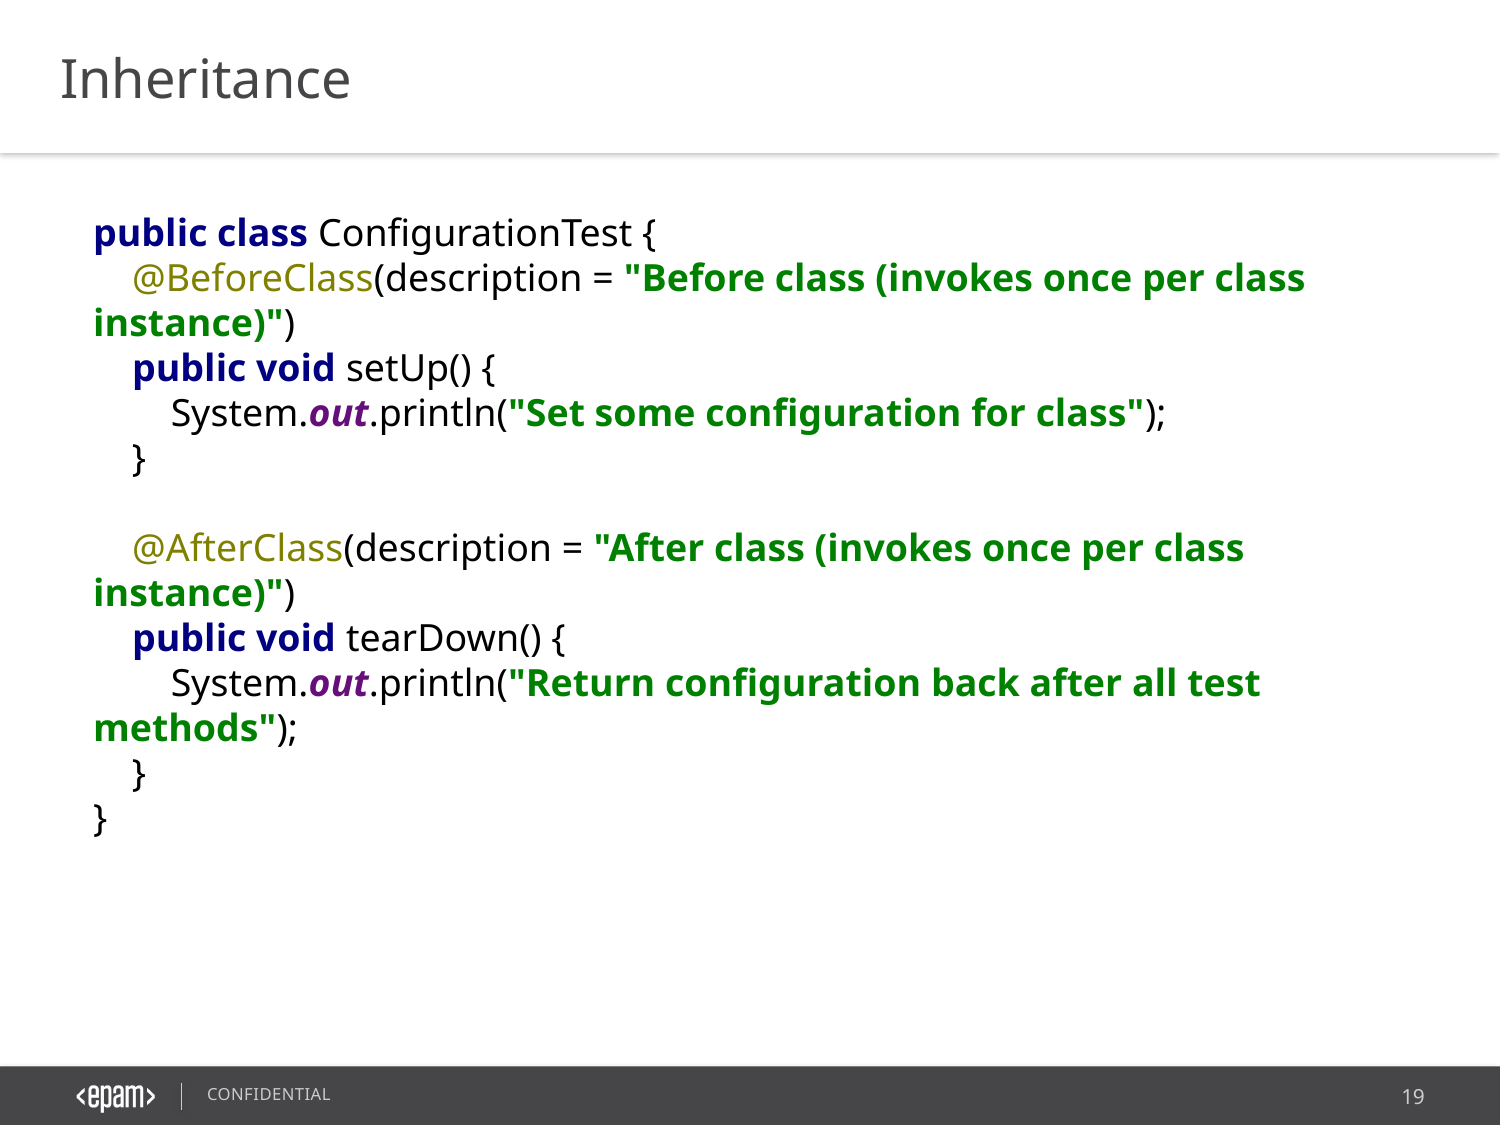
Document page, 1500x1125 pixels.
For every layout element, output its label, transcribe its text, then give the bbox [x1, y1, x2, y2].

text_box public class ConfigurationTest { @BeforeClass(description = "Before class (invokes once per class instance)") public void setUp() { System.out.println("Set some configuration for class"); } @AfterClass(description = "After class (invokes once per class instance)") public void tearDown() { System.out.println("Return configuration back after all test methods"); } } [78, 201, 1424, 846]
list Inheritance [0, 0, 1500, 153]
picture [76, 1085, 155, 1113]
